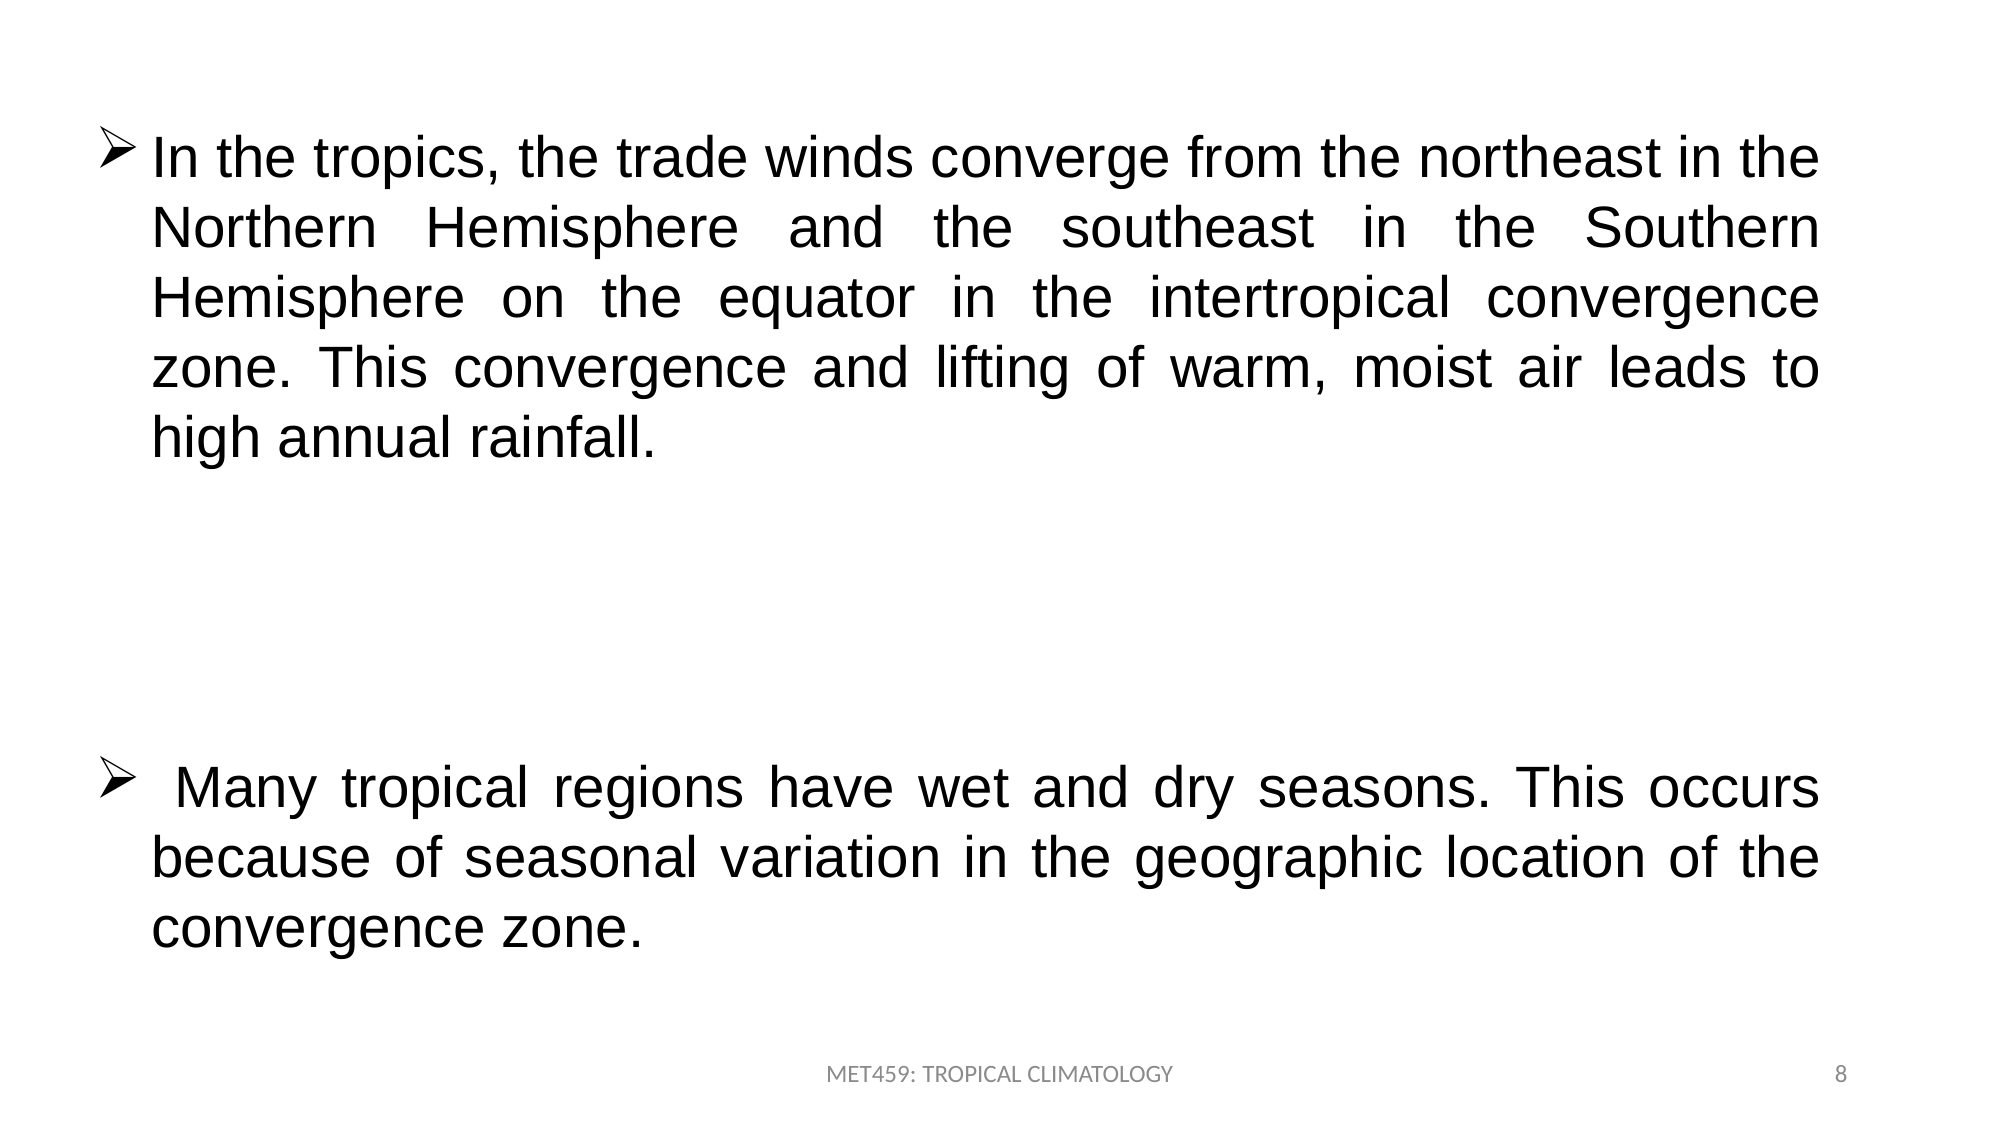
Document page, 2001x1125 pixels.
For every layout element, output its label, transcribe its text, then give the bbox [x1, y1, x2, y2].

footer MET459: TROPICAL CLIMATOLOGY [662, 1042, 1338, 1103]
slide_number 8 [1412, 1042, 1863, 1103]
text_box In the tropics, the trade winds converge from the northeast in the Northern Hemisphere and the southeast in the Southern Hemisphere on the equator in the intertropical convergence zone. This convergence and lifting of warm, moist air leads to high annual rainfall. Many tropical regions have wet and dry seasons. This occurs because of seasonal variation in the geographic location of the convergence zone. [80, 112, 1838, 967]
